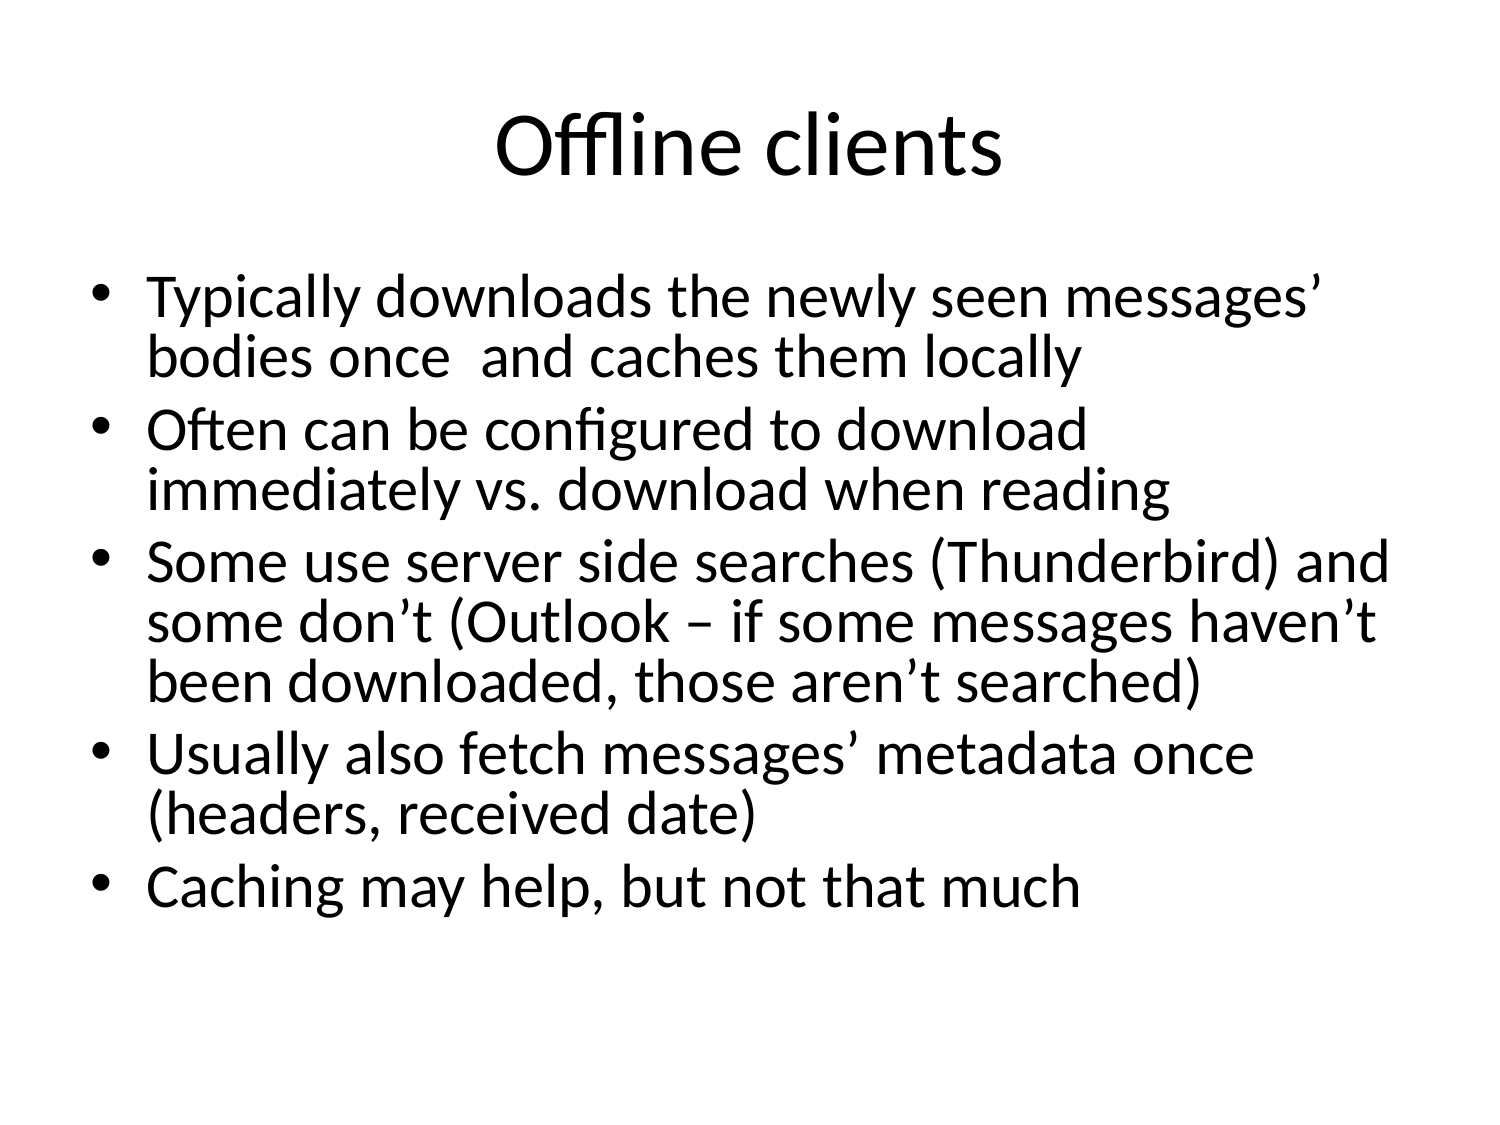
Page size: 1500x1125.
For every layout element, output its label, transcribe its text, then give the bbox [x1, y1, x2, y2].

title Offline clients [75, 45, 1425, 233]
list Typically downloads the newly seen messages’ bodies once and caches them locally Often can be configured to download immediately vs. download when reading Some use server side searches (Thunderbird) and some don’t (Outlook – if some messages haven’t been downloaded, those aren’t searched) Usually also fetch messages’ metadata once (headers, received date) Caching may help, but not that much [75, 262, 1425, 1005]
